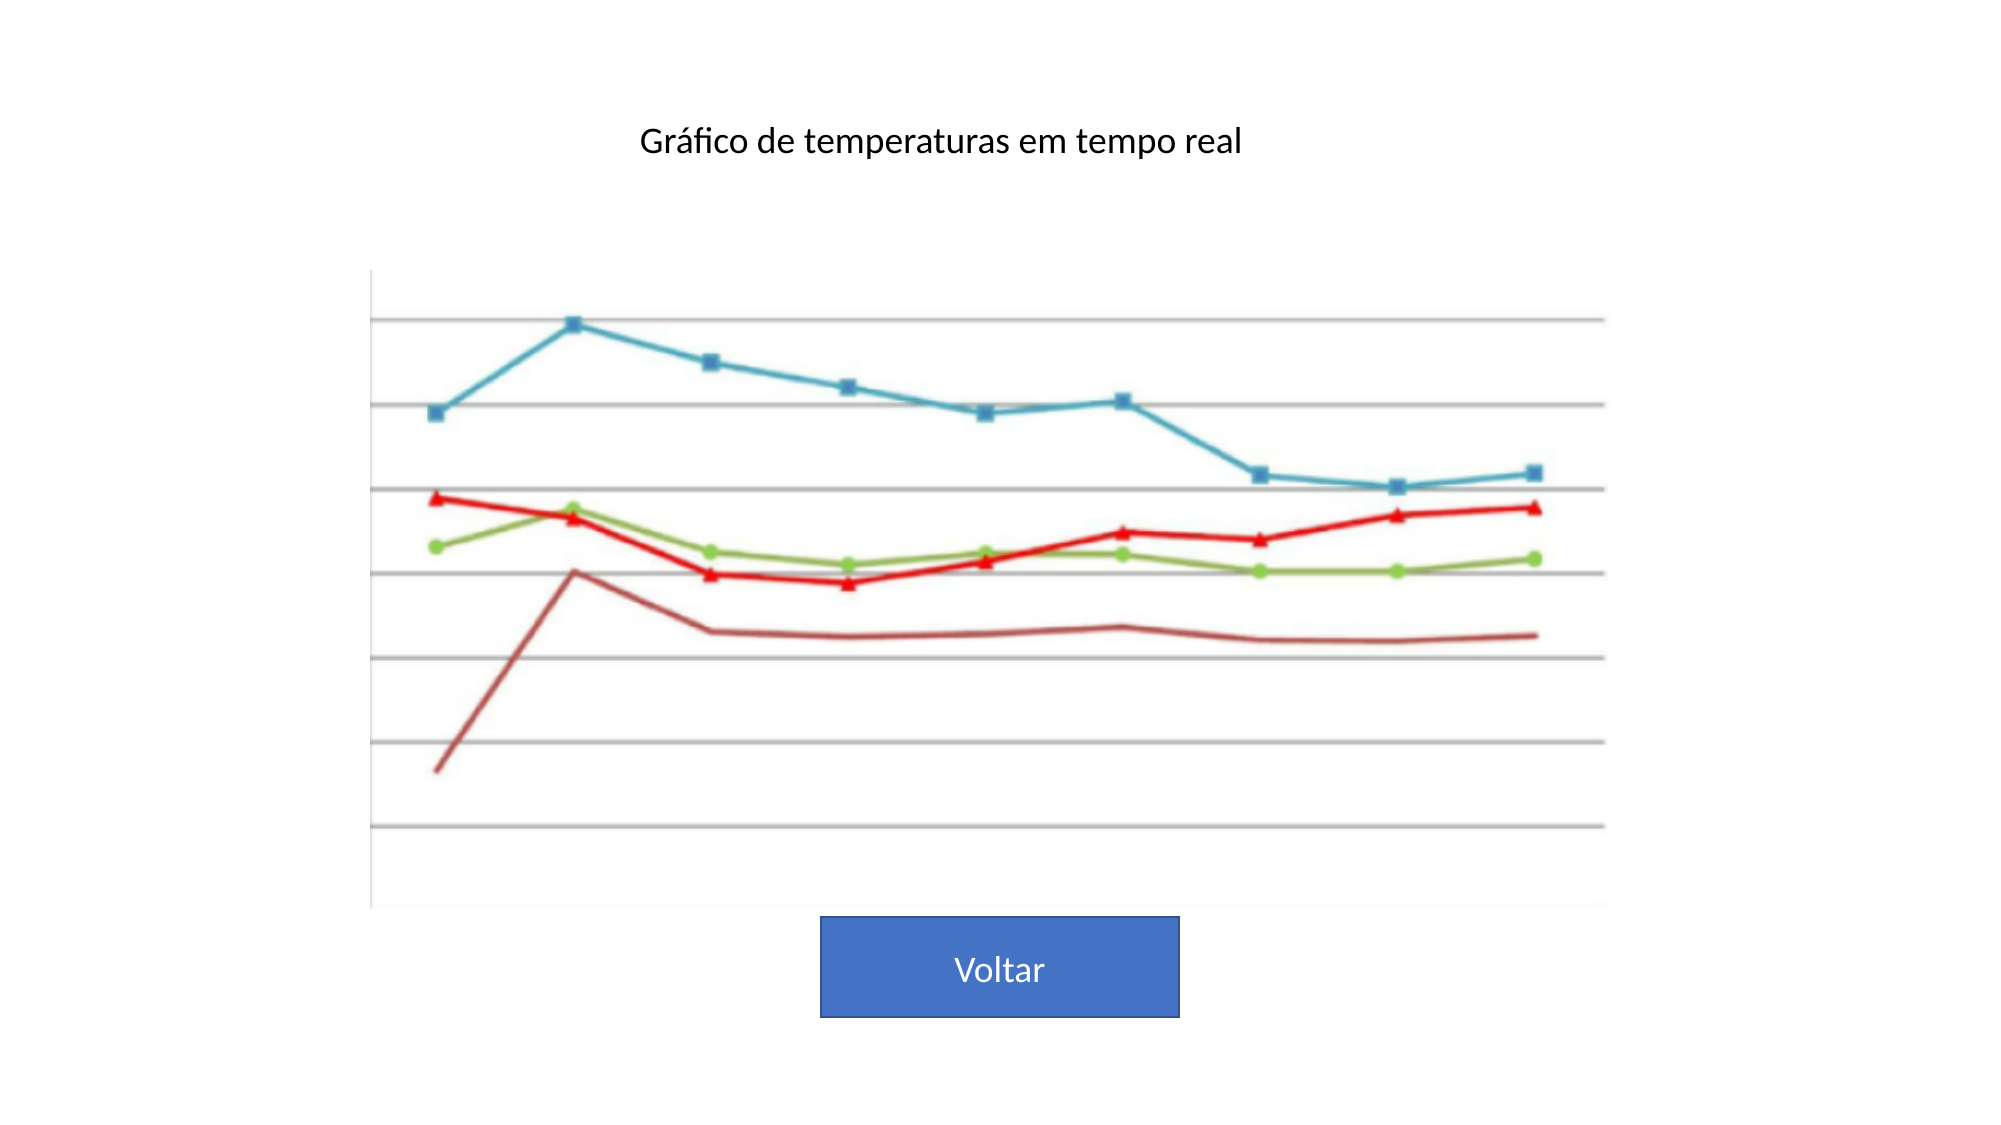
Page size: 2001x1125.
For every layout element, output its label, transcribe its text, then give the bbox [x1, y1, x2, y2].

picture [369, 270, 1630, 917]
text_box Gráfico de temperaturas em tempo real [625, 108, 1259, 169]
text_box Voltar [820, 917, 1180, 1018]
